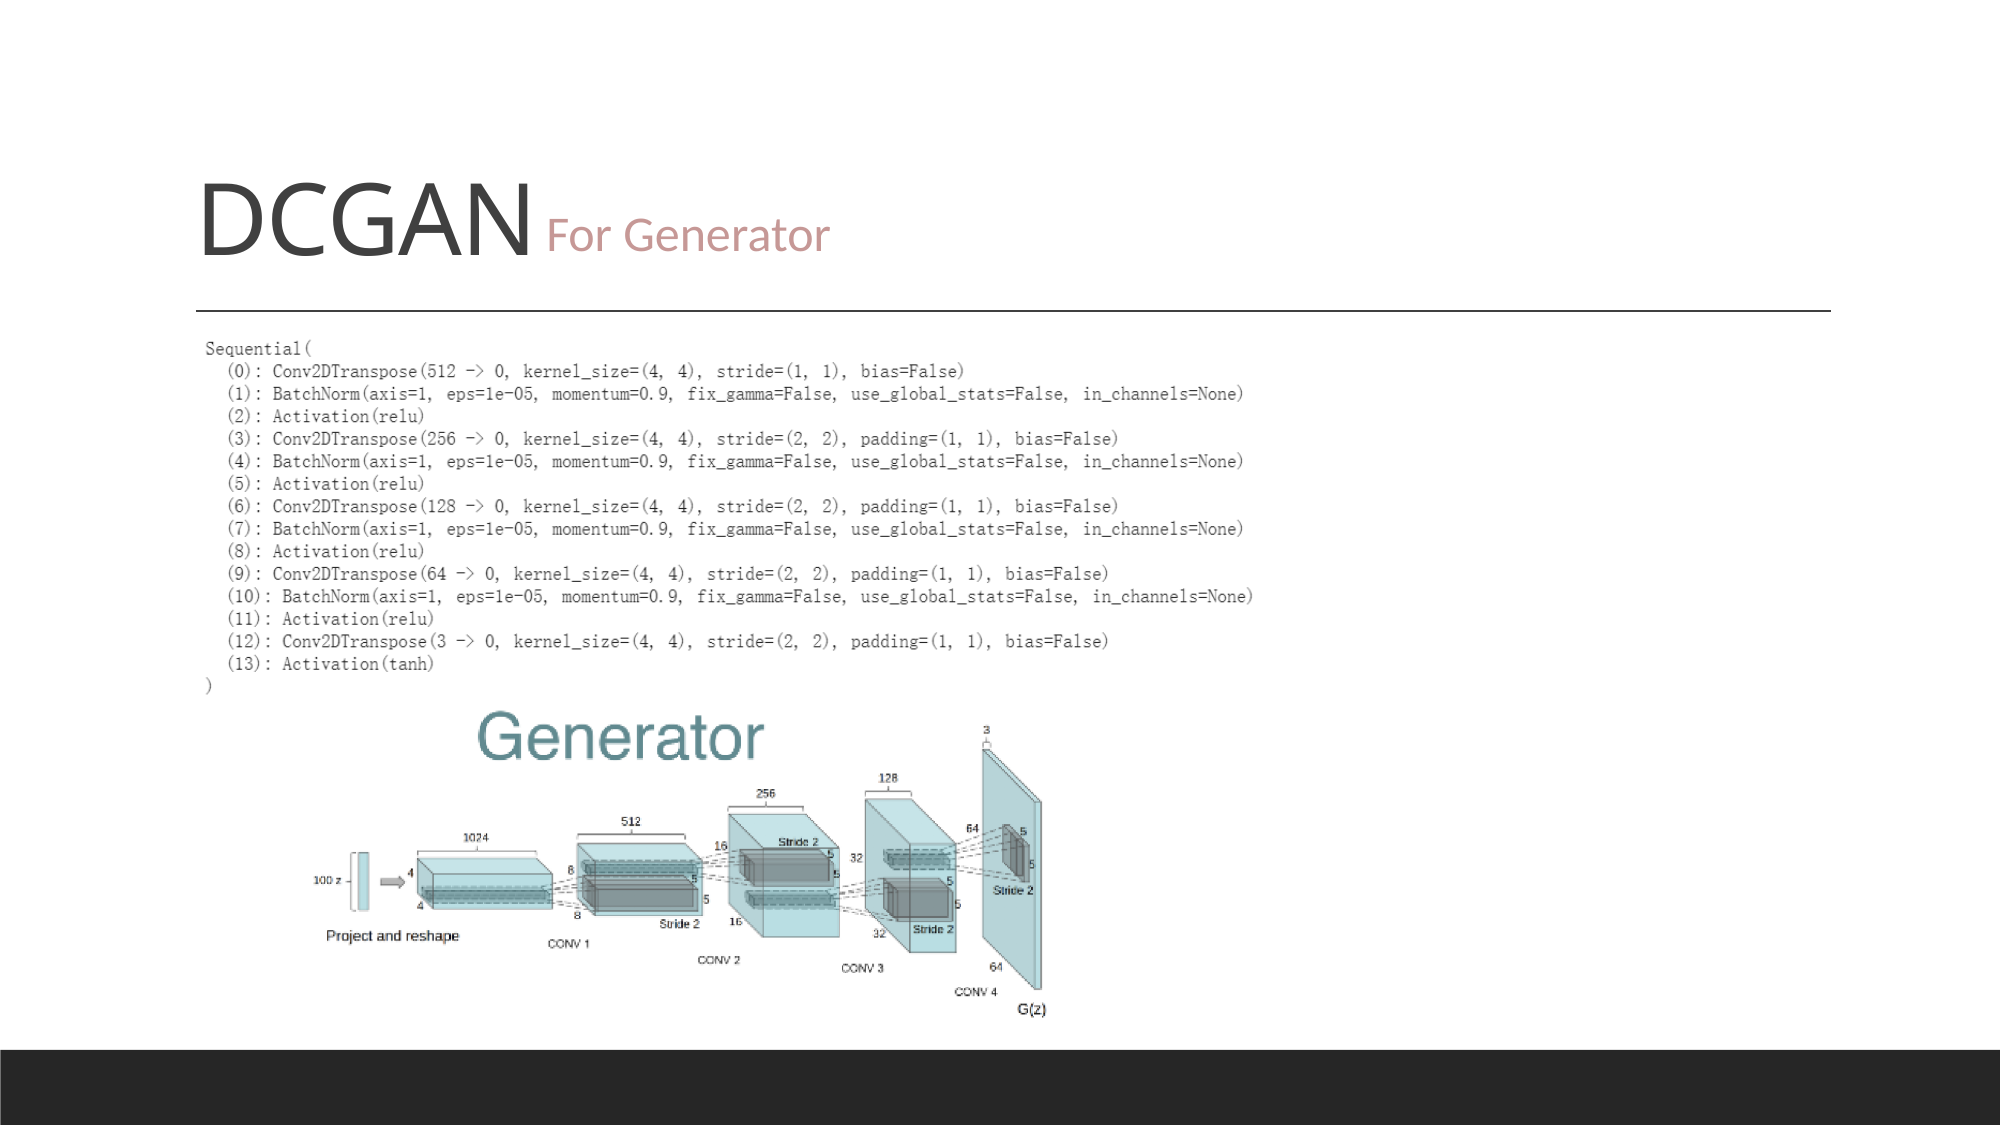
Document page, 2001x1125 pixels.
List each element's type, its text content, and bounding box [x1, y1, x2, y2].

text_box For Generator [531, 193, 847, 269]
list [196, 328, 1272, 703]
title DCGAN [180, 47, 1830, 285]
picture [262, 701, 1067, 1029]
